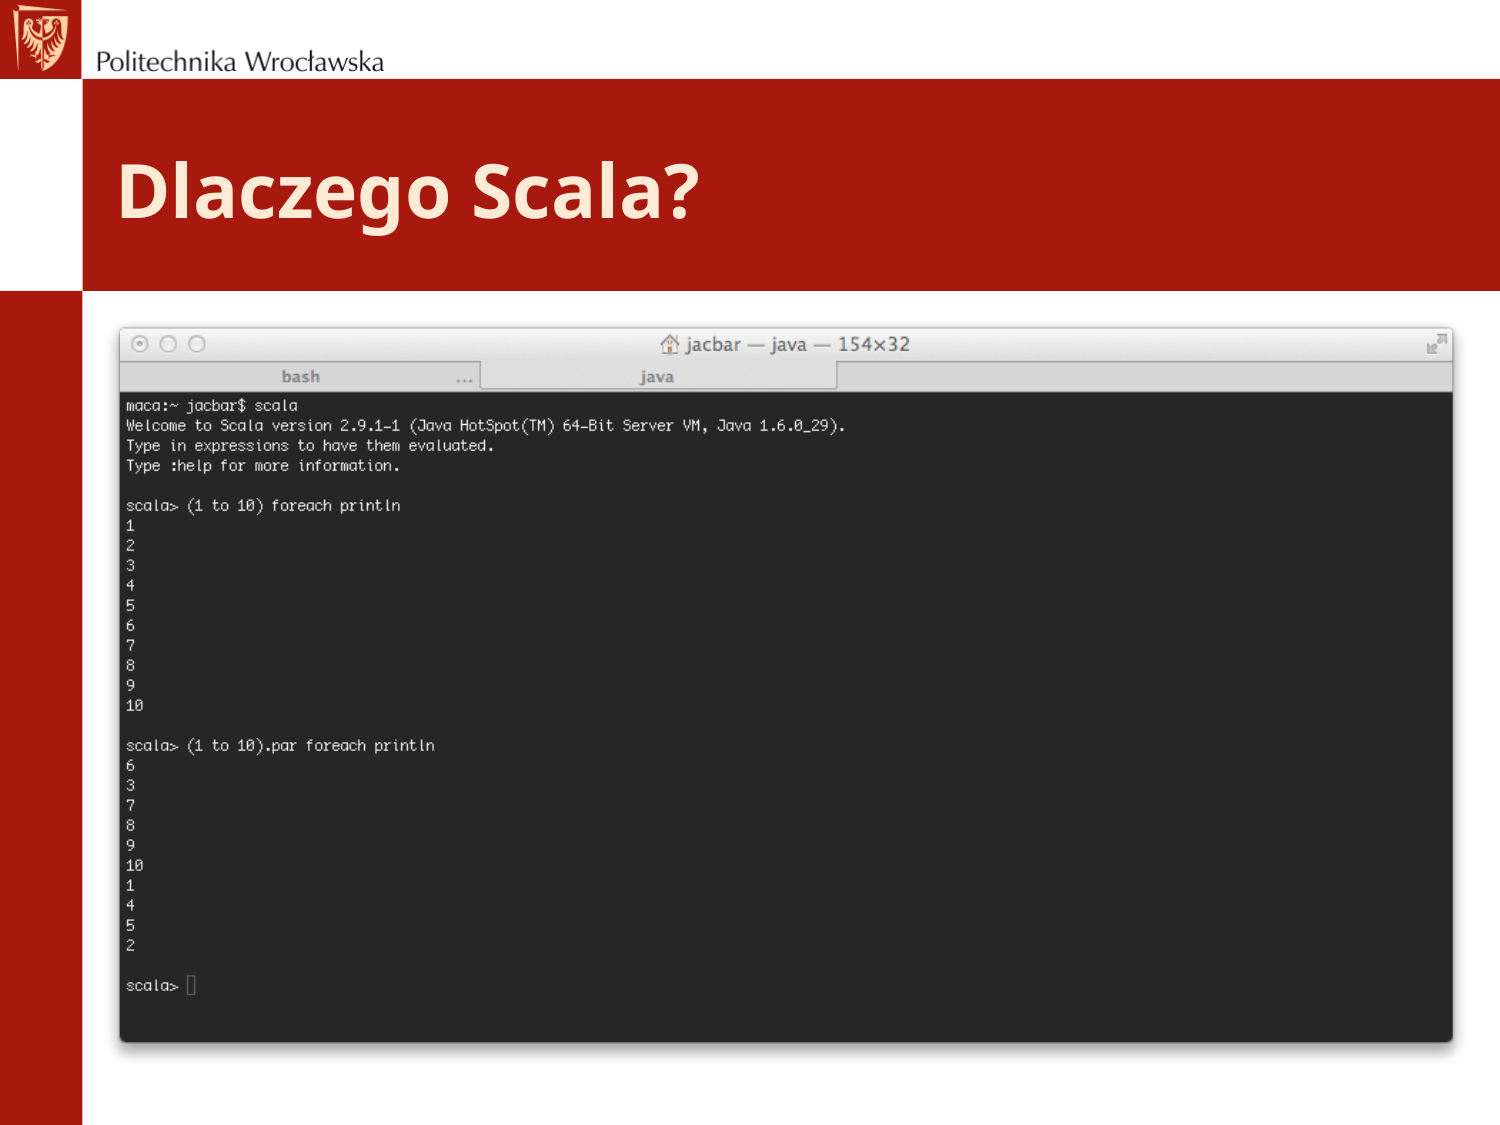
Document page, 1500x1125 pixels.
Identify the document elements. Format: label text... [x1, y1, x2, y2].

title Dlaczego Scala? [100, 103, 1483, 274]
picture [99, 314, 1473, 1071]
picture [0, 0, 384, 79]
